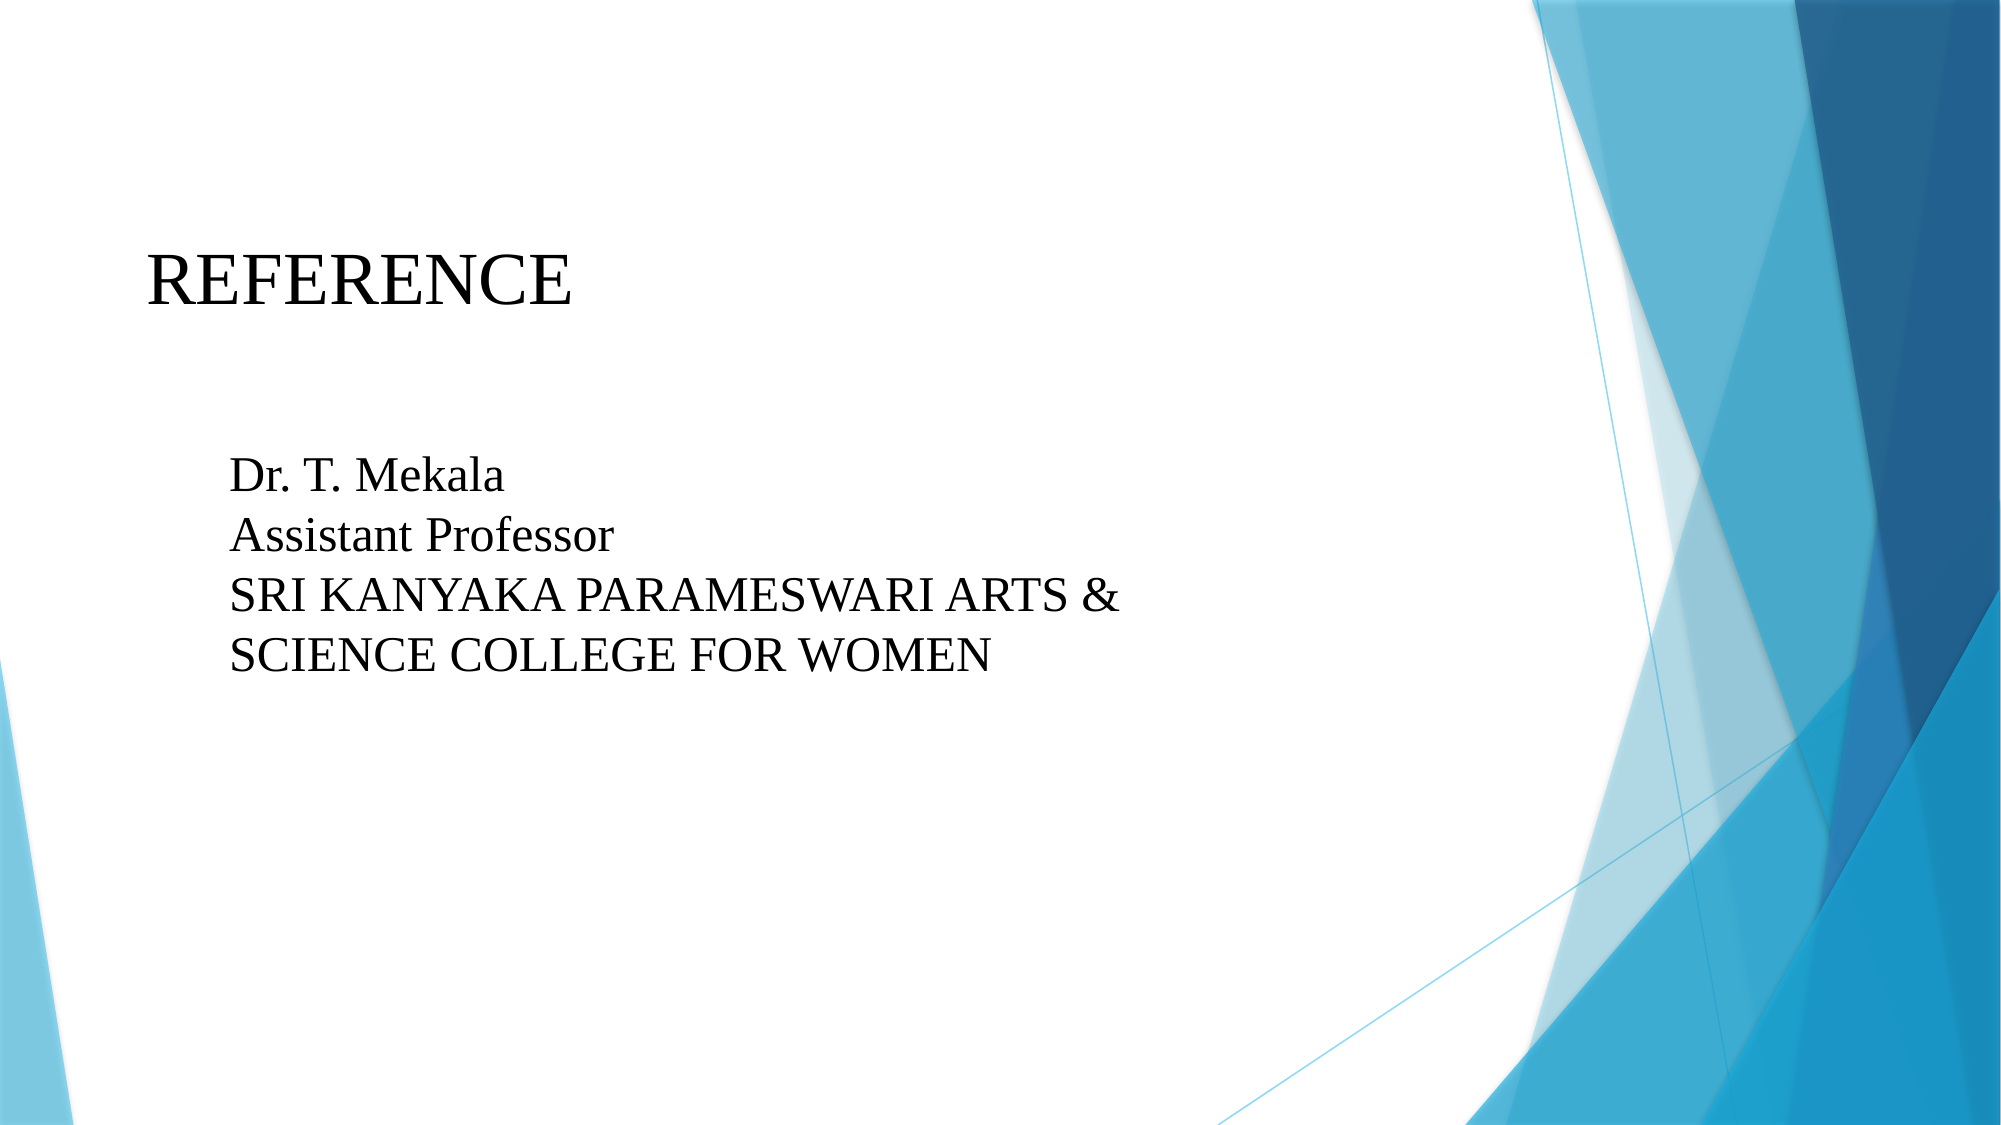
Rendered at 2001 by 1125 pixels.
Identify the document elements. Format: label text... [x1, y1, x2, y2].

text_box REFERENCE [131, 222, 1034, 327]
text_box Dr. T. Mekala Assistant Professor SRI KANYAKA PARAMESWARI ARTS & SCIENCE COLLEGE FOR WOMEN [214, 433, 1216, 689]
